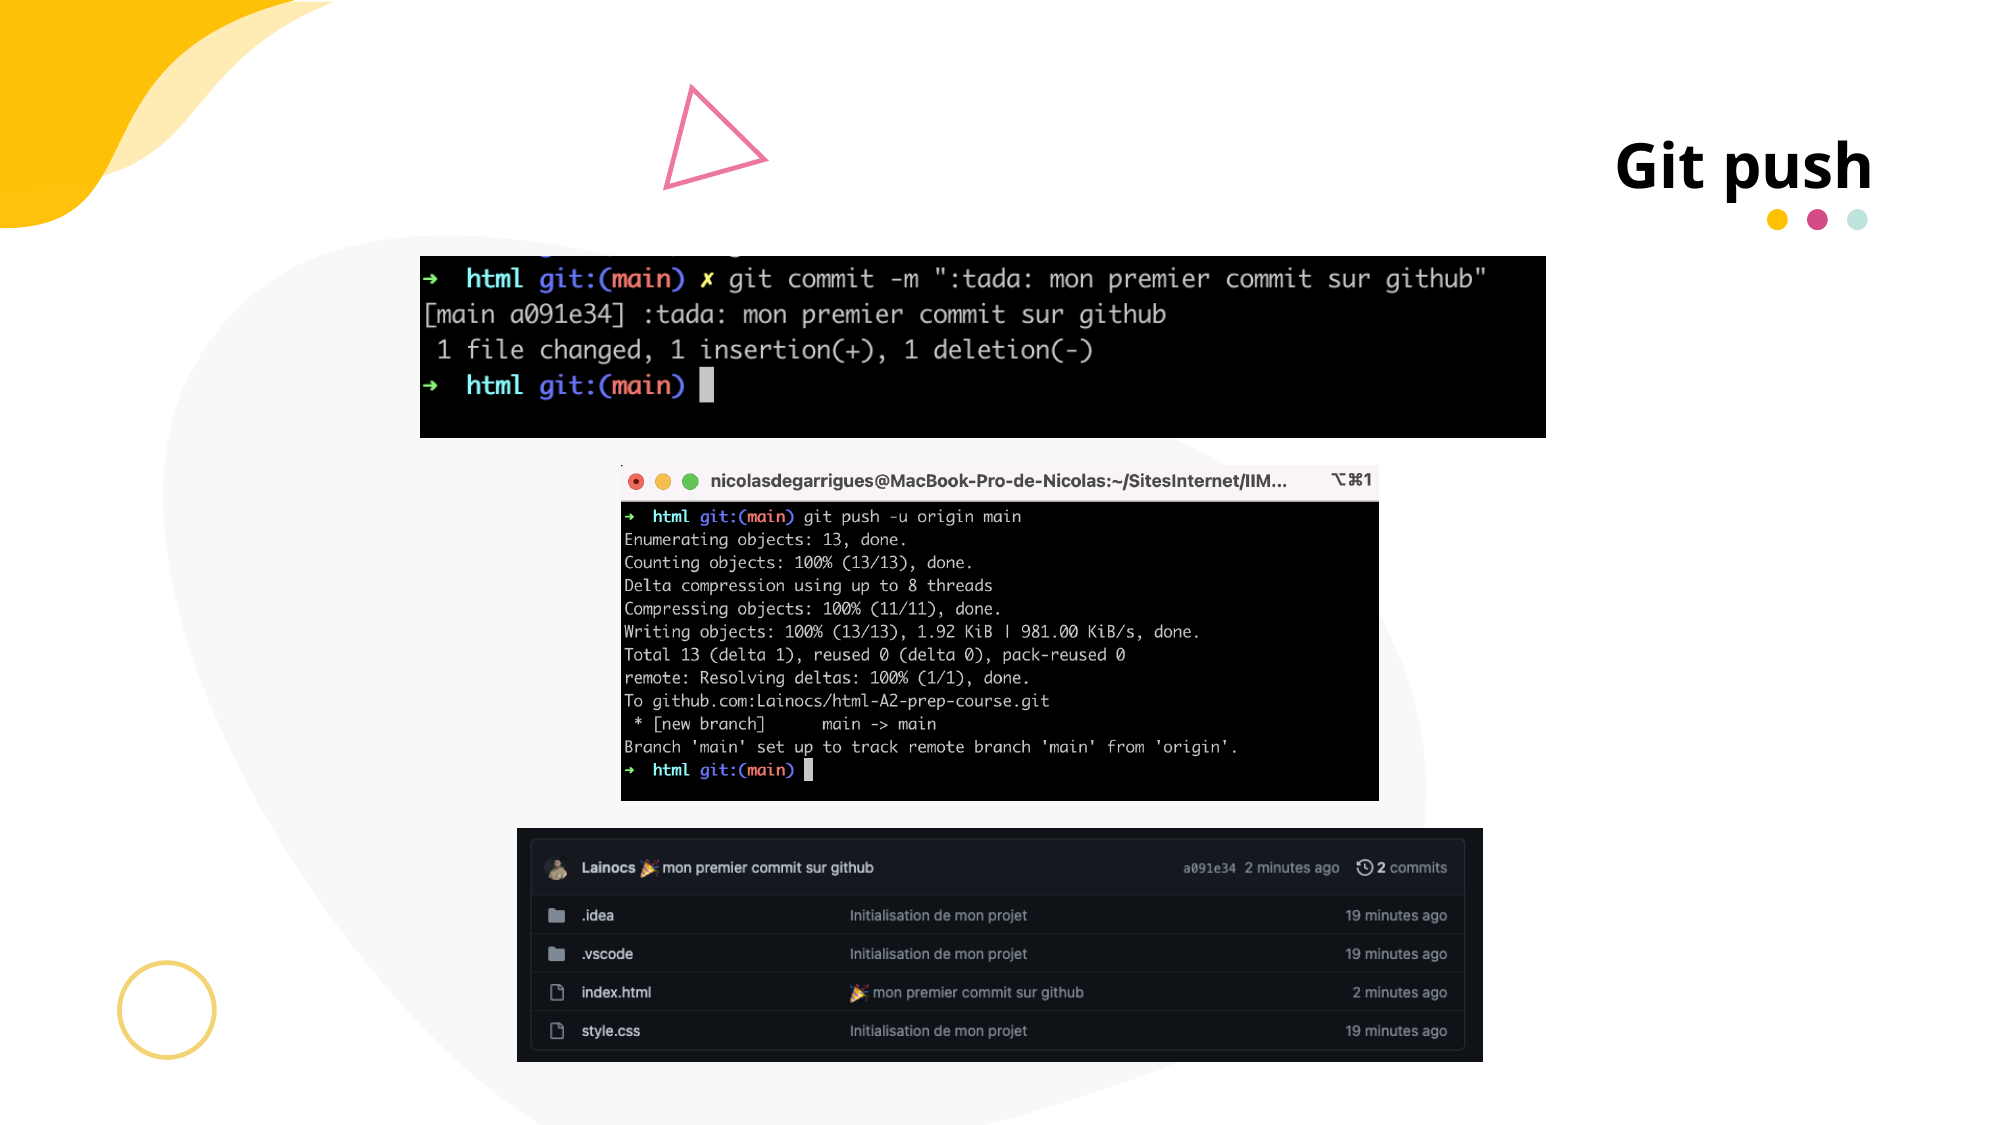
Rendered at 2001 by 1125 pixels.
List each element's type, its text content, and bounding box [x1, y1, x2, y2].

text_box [1767, 209, 1868, 231]
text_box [0, 0, 334, 229]
text_box [119, 962, 215, 1058]
text_box Git push [666, 118, 1890, 286]
text_box [684, 88, 723, 118]
picture [517, 828, 1483, 1062]
picture [420, 256, 1546, 438]
picture [621, 465, 1379, 801]
text_box [163, 235, 1427, 1125]
